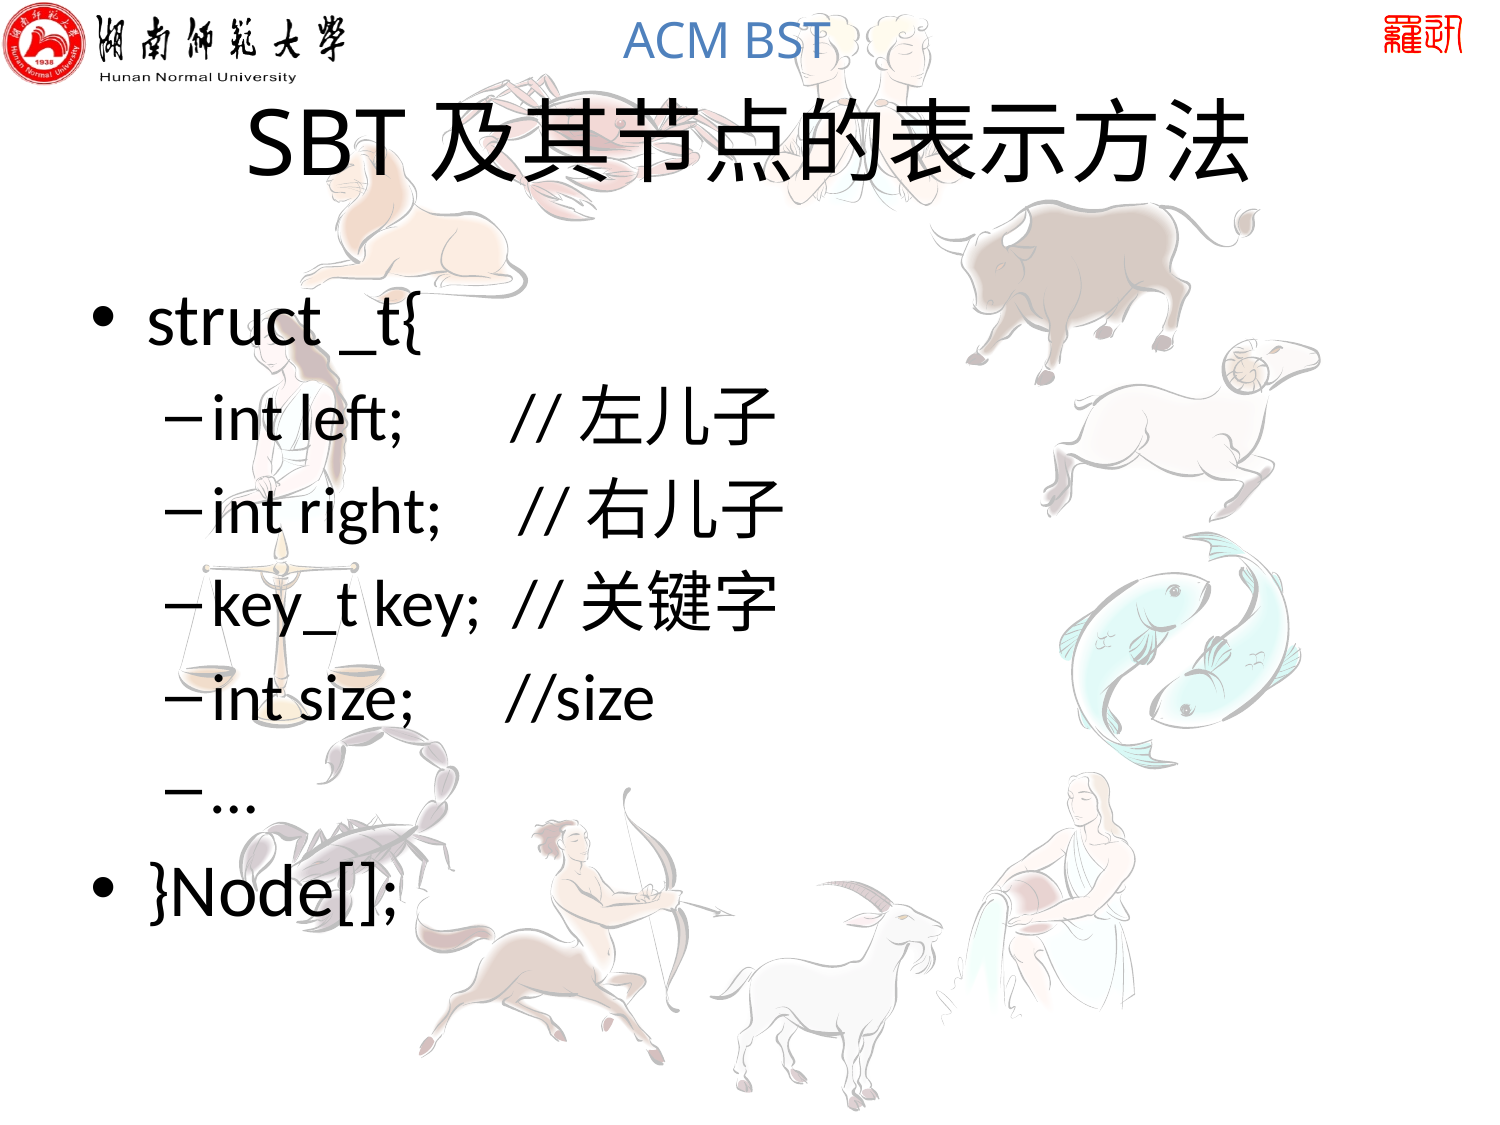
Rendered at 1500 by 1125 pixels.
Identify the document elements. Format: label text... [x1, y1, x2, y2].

picture [1343, 0, 1500, 69]
list struct _t{ int left; //左儿子 int right; //右儿子 key_t key; //关键字 int size; //size … }Node[]; [75, 262, 1425, 1005]
picture [0, 0, 348, 86]
title SBT及其节点的表示方法 [75, 45, 1425, 233]
